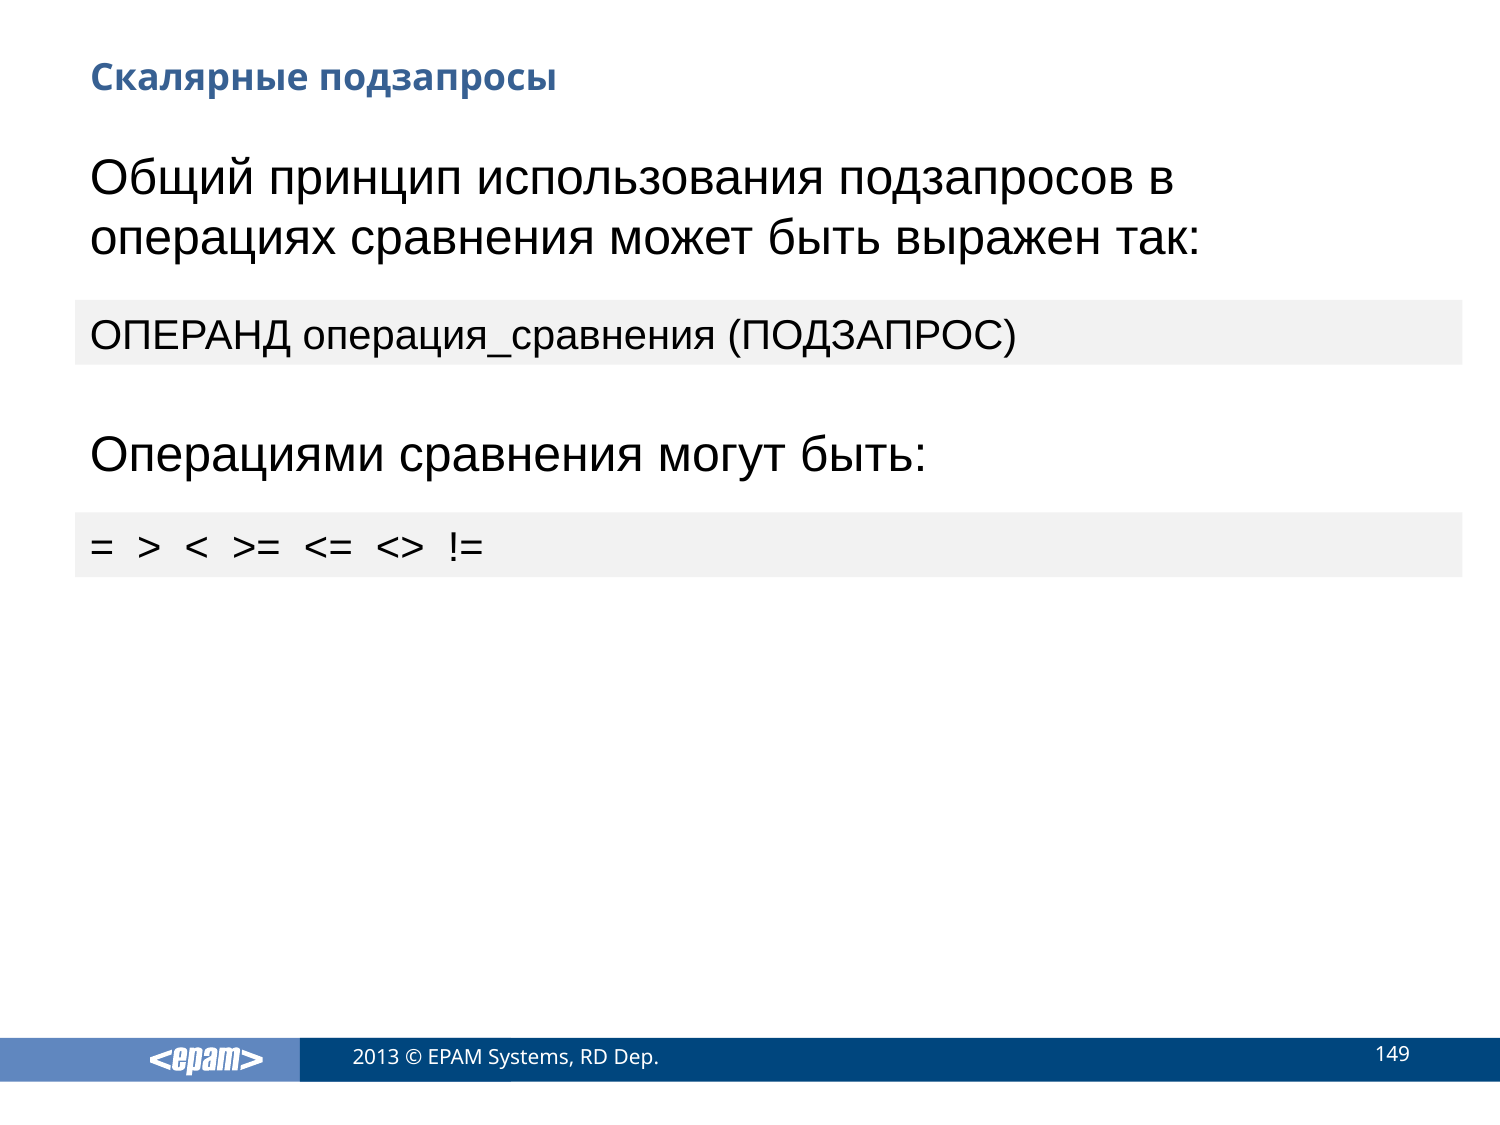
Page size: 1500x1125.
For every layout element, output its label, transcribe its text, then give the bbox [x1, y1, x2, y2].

footer 2013 © EPAM Systems, RD Dep. [337, 1028, 738, 1088]
slide_number 149 [1262, 1025, 1425, 1085]
title Скалярные подзапросы [75, 45, 1425, 137]
text_box Общий принцип использования подзапросов в операциях сравнения может быть выражен так: [75, 137, 1450, 273]
text_box = > < >= <= <> != [75, 512, 1463, 578]
text_box ОПЕРАНД операция_сравнения (ПОДЗАПРОС) [75, 299, 1463, 365]
text_box Операциями сравнения могут быть: [75, 413, 1450, 489]
